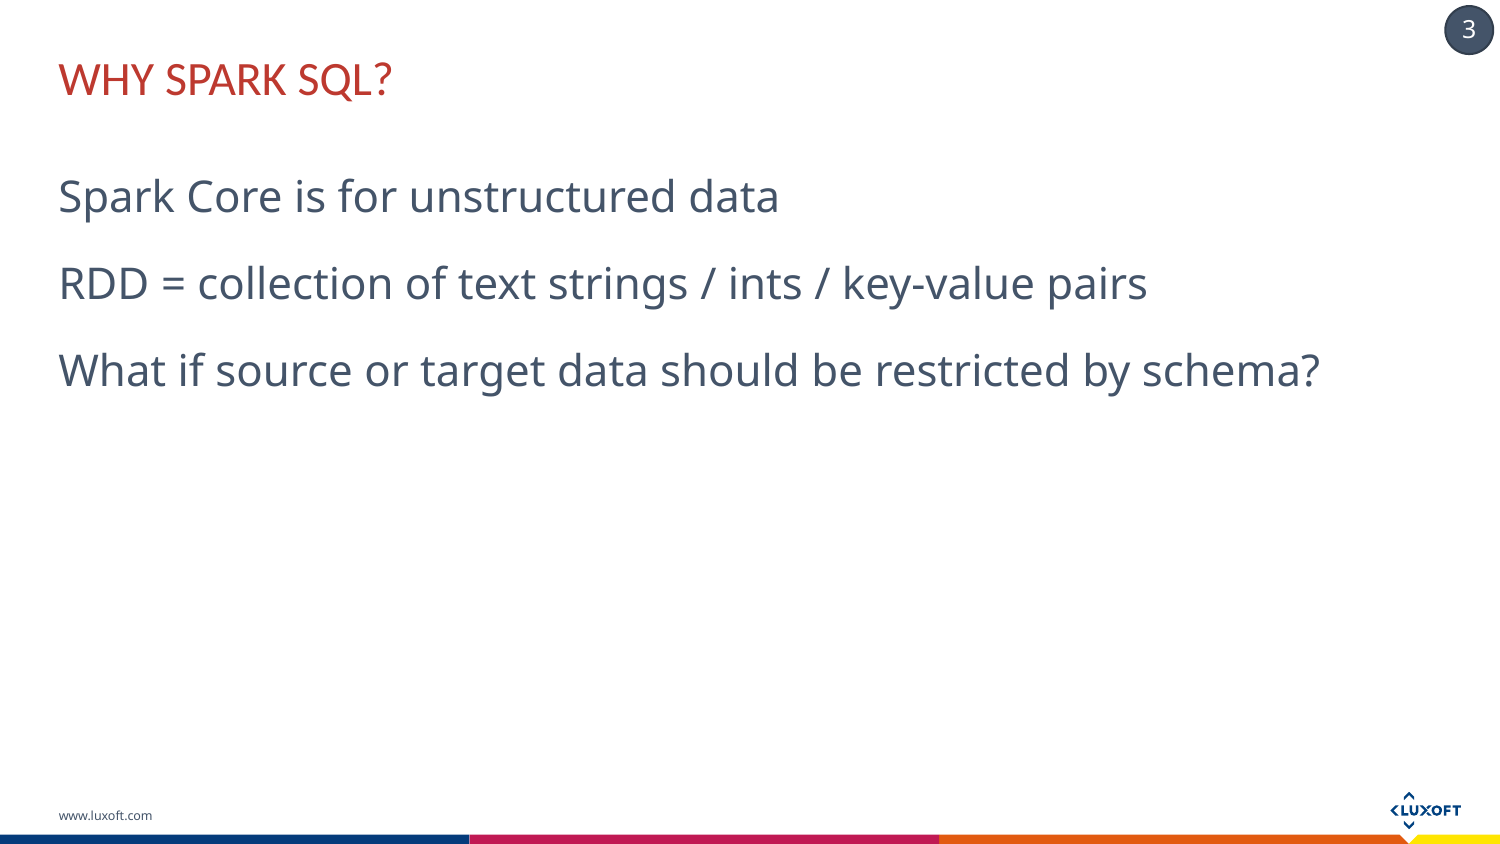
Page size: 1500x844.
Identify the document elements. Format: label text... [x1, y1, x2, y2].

list Spark Core is for unstructured data RDD = collection of text strings / ints / key-value pairs What if source or target data should be restricted by schema? [47, 147, 1457, 764]
title Why spark sql? [47, 44, 1457, 107]
